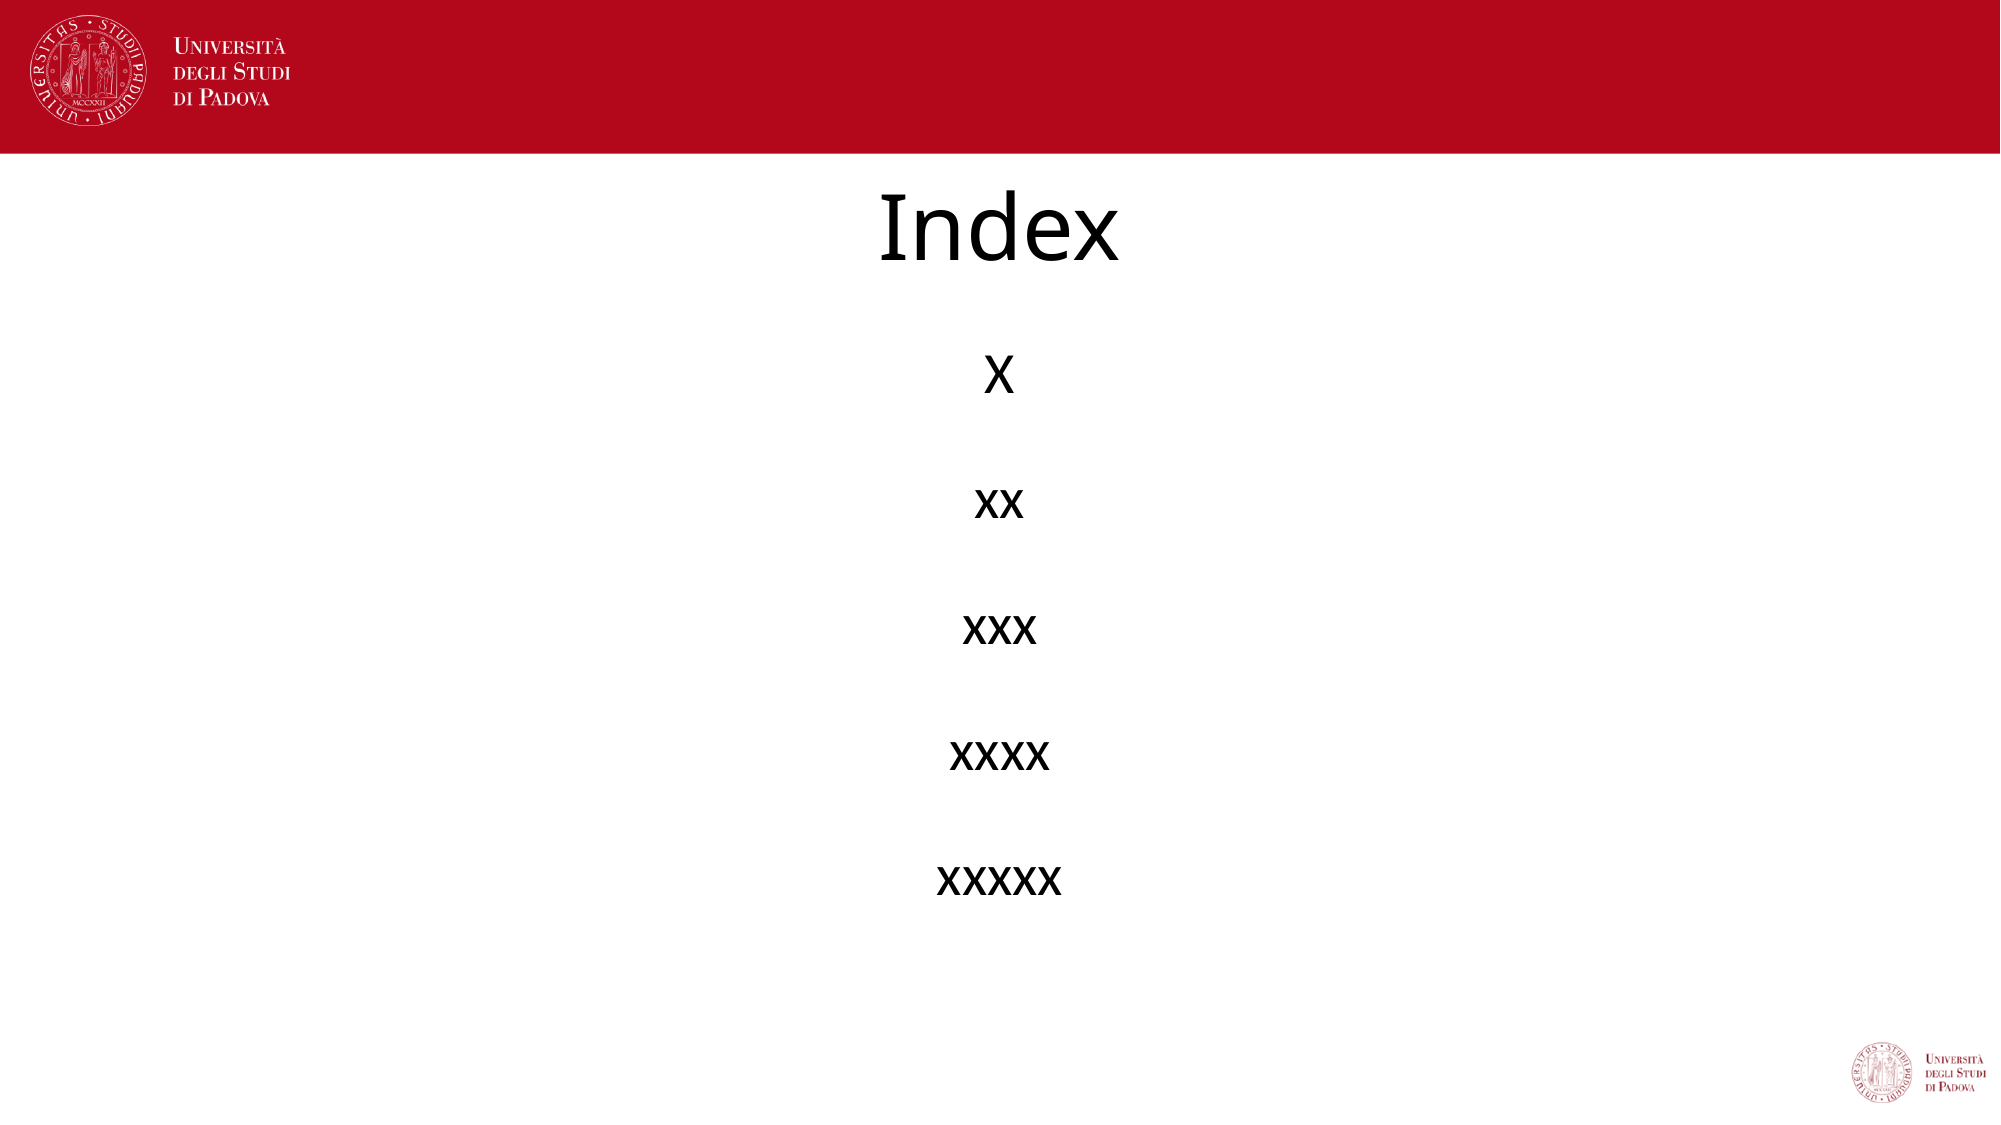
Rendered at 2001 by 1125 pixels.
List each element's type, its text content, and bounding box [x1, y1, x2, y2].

picture [1843, 1022, 2000, 1125]
title Index [137, 168, 1863, 292]
picture [30, 15, 290, 126]
list X xx xxx xxxx xxxxx [137, 292, 1863, 957]
